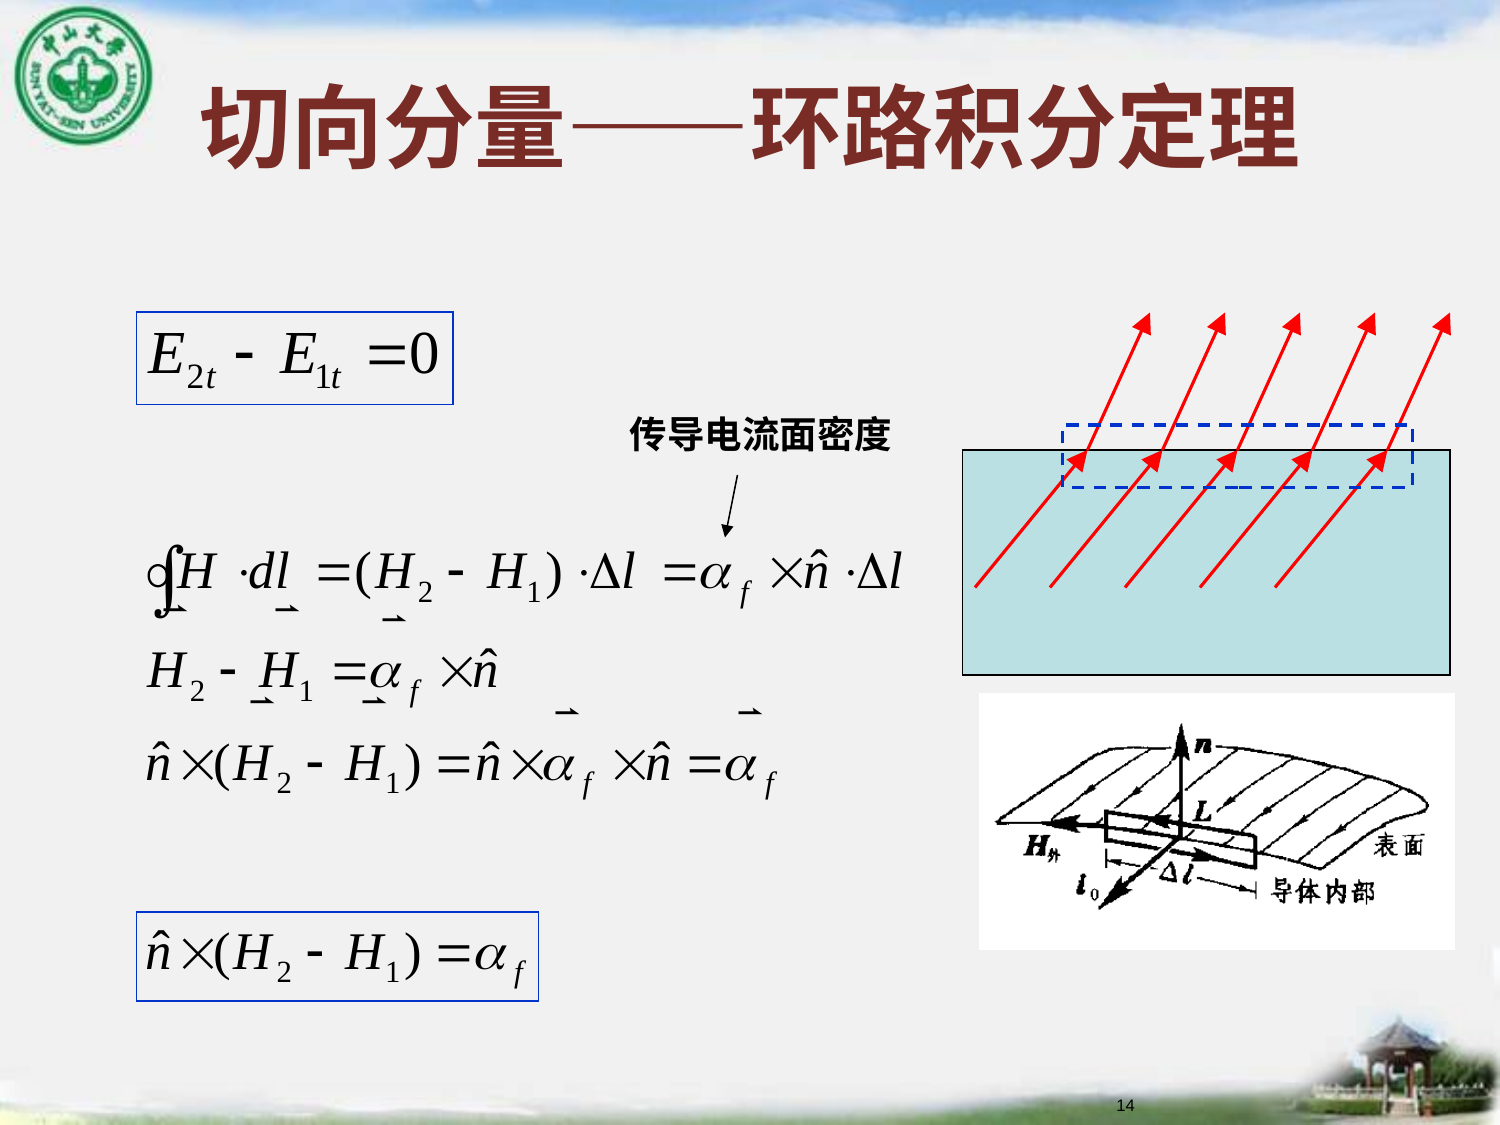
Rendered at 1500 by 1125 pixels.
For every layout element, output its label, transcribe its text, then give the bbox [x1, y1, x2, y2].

picture [0, 0, 1500, 1125]
text_box [1174, 312, 1226, 424]
slide_number 14 [1012, 1087, 1151, 1125]
text_box 传导电流面密度 [615, 403, 908, 464]
title 切向分量——环路积分定理 [75, 62, 1425, 188]
text_box [1249, 312, 1301, 424]
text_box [137, 312, 453, 405]
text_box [137, 524, 926, 812]
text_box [137, 912, 538, 1001]
text_box [962, 449, 1450, 675]
text_box [1324, 312, 1376, 424]
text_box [724, 474, 738, 538]
text_box [1062, 424, 1413, 488]
text_box [1099, 312, 1151, 424]
text_box [1399, 312, 1451, 424]
